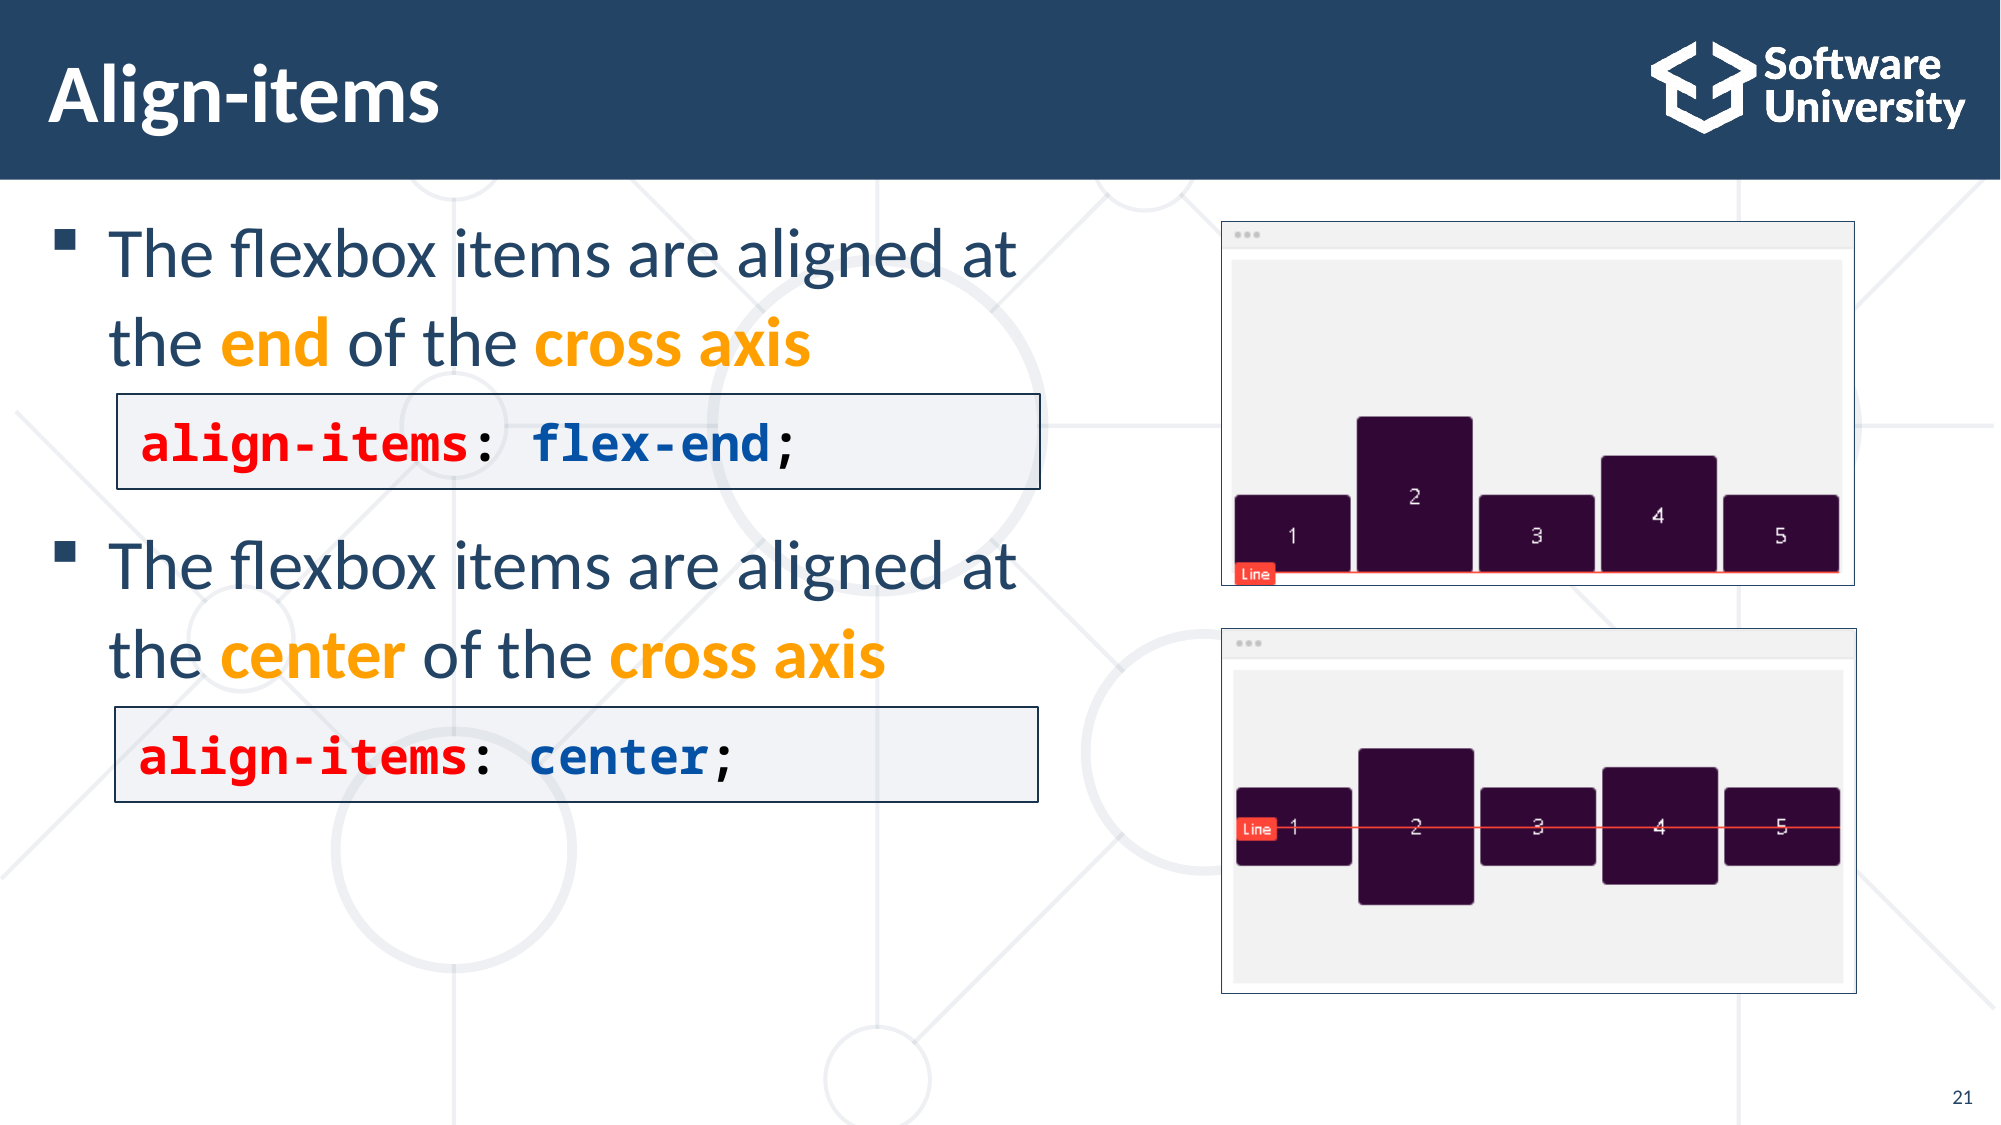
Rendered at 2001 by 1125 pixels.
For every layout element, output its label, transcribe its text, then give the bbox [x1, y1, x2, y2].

text_box align-items: center; [115, 706, 1039, 803]
picture [1651, 41, 1966, 134]
title Align-items [31, 16, 1625, 162]
list The flexbox items are aligned at the end of the cross axis The flexbox items are aligned at the center of the cross axis [31, 196, 1126, 1104]
slide_number 21 [1927, 1067, 1989, 1117]
picture [1221, 628, 1856, 994]
picture [1221, 221, 1855, 586]
text_box align-items: flex-end; [116, 393, 1040, 490]
